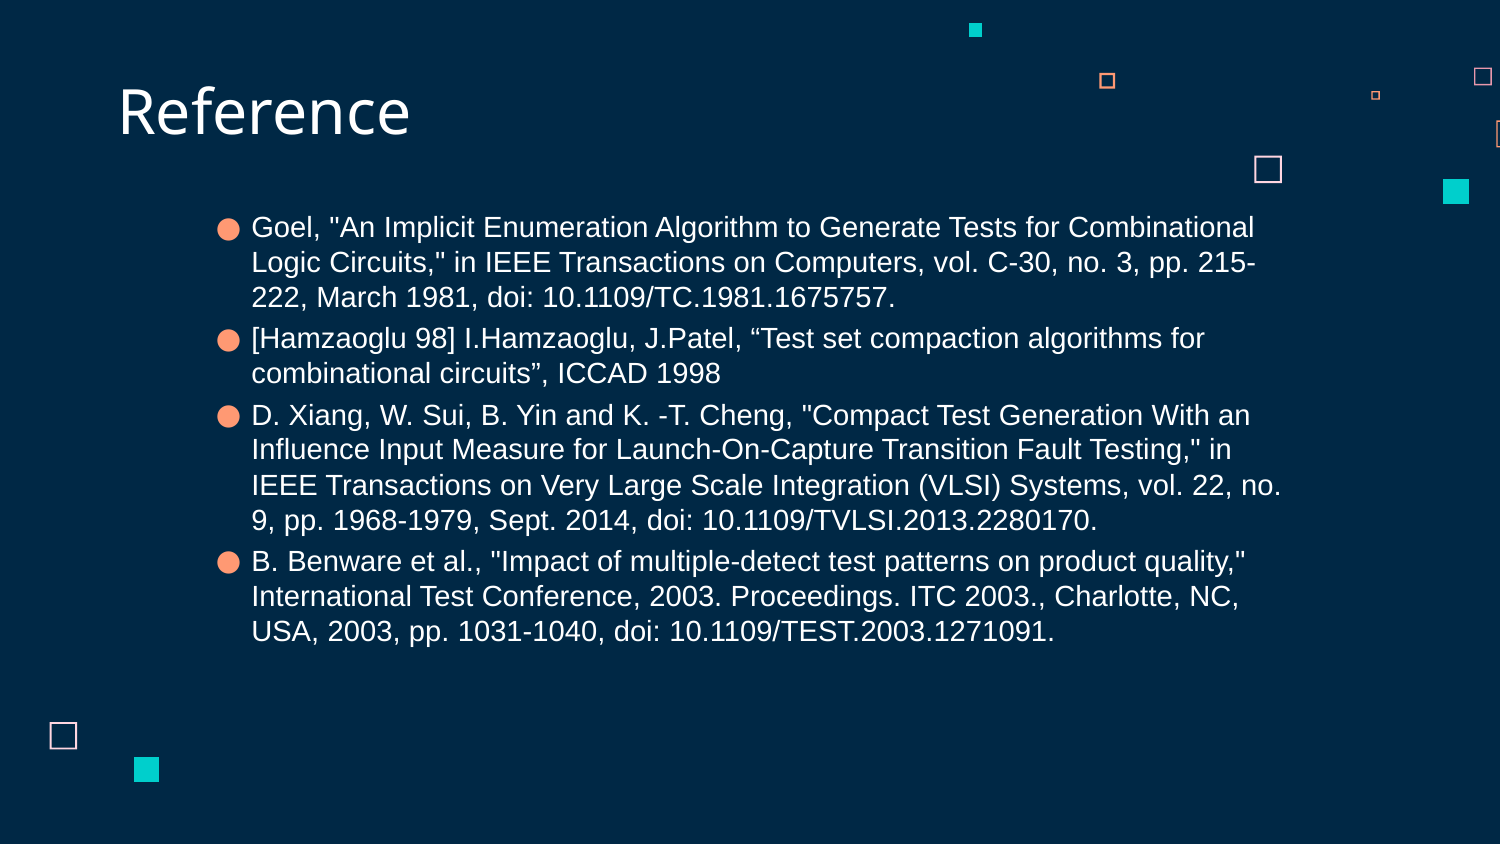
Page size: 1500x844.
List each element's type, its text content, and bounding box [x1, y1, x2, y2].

title Reference [101, 67, 1068, 163]
text_box Goel, "An Implicit Enumeration Algorithm to Generate Tests for Combinational Logic Circuits," in IEEE Transactions on Computers, vol. C-30, no. 3, pp. 215-222, March 1981, doi: 10.1109/TC.1981.1675757. [Hamzaoglu 98] I.Hamzaoglu, J.Patel, “Test set compaction algorithms for combinational circuits”, ICCAD 1998 D. Xiang, W. Sui, B. Yin and K. -T. Cheng, "Compact Test Generation With an Influence Input Measure for Launch-On-Capture Transition Fault Testing," in IEEE Transactions on Very Large Scale Integration (VLSI) Systems, vol. 22, no. 9, pp. 1968-1979, Sept. 2014, doi: 10.1109/TVLSI.2013.2280170. B. Benware et al., "Impact of multiple-detect test patterns on product quality," International Test Conference, 2003. Proceedings. ITC 2003., Charlotte, NC, USA, 2003, pp. 1031-1040, doi: 10.1109/TEST.2003.1271091. [196, 162, 1304, 844]
